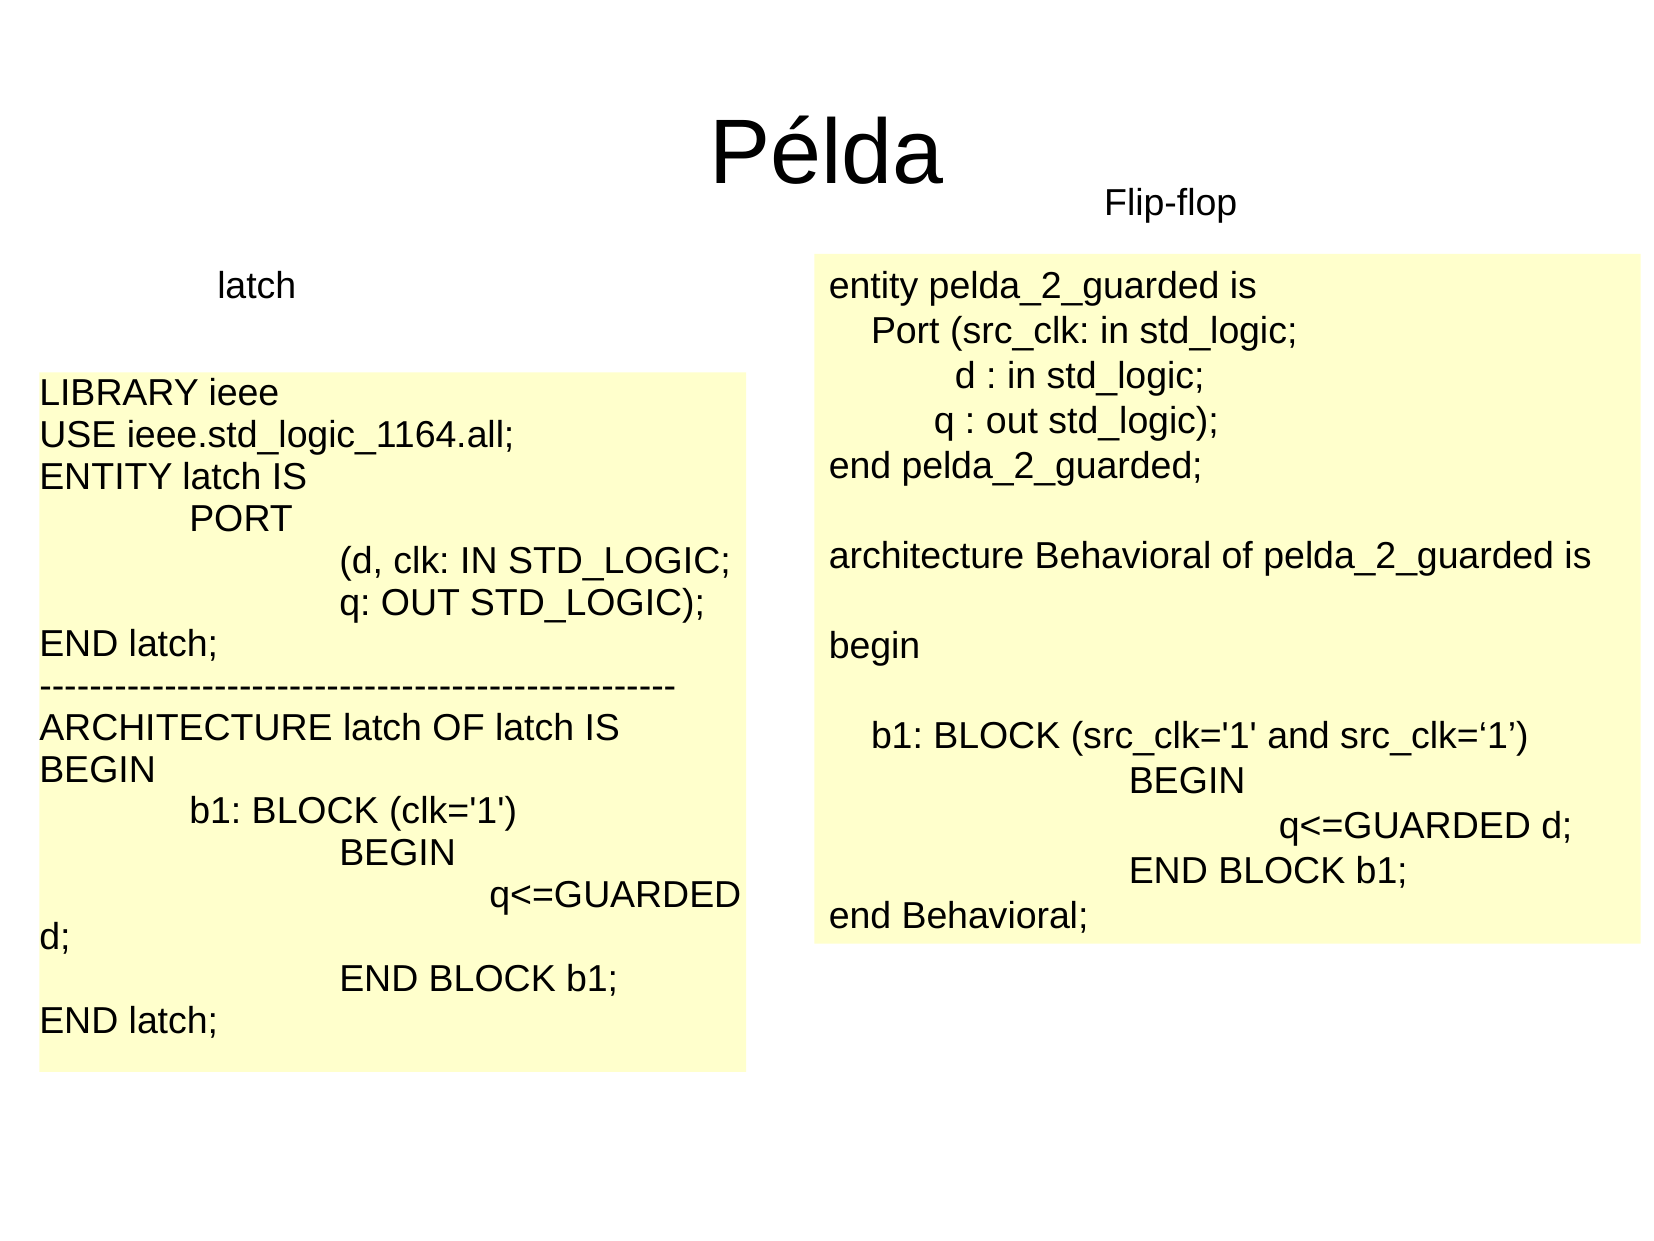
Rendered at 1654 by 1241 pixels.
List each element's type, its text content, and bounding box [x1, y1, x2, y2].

subtitle LIBRARY ieee USE ieee.std_logic_1164.all; ENTITY latch IS PORT (d, clk: IN STD_LOGIC; q: OUT STD_LOGIC); END latch; --------------------------------------------------- ARCHITECTURE latch OF latch IS BEGIN b1: BLOCK (clk='1') BEGIN q<=GUARDED d; END BLOCK b1; END latch; [39, 372, 747, 1072]
title Példa [82, 49, 1571, 257]
text_box latch [202, 253, 312, 314]
text_box entity pelda_2_guarded is Port (src_clk: in std_logic; d : in std_logic; q : out std_logic); end pelda_2_guarded; architecture Behavioral of pelda_2_guarded is begin b1: BLOCK (src_clk='1' and src_clk=‘1’) BEGIN q<=GUARDED d; END BLOCK b1; end Behavioral; [814, 253, 1641, 944]
text_box Flip-flop [1089, 170, 1255, 230]
